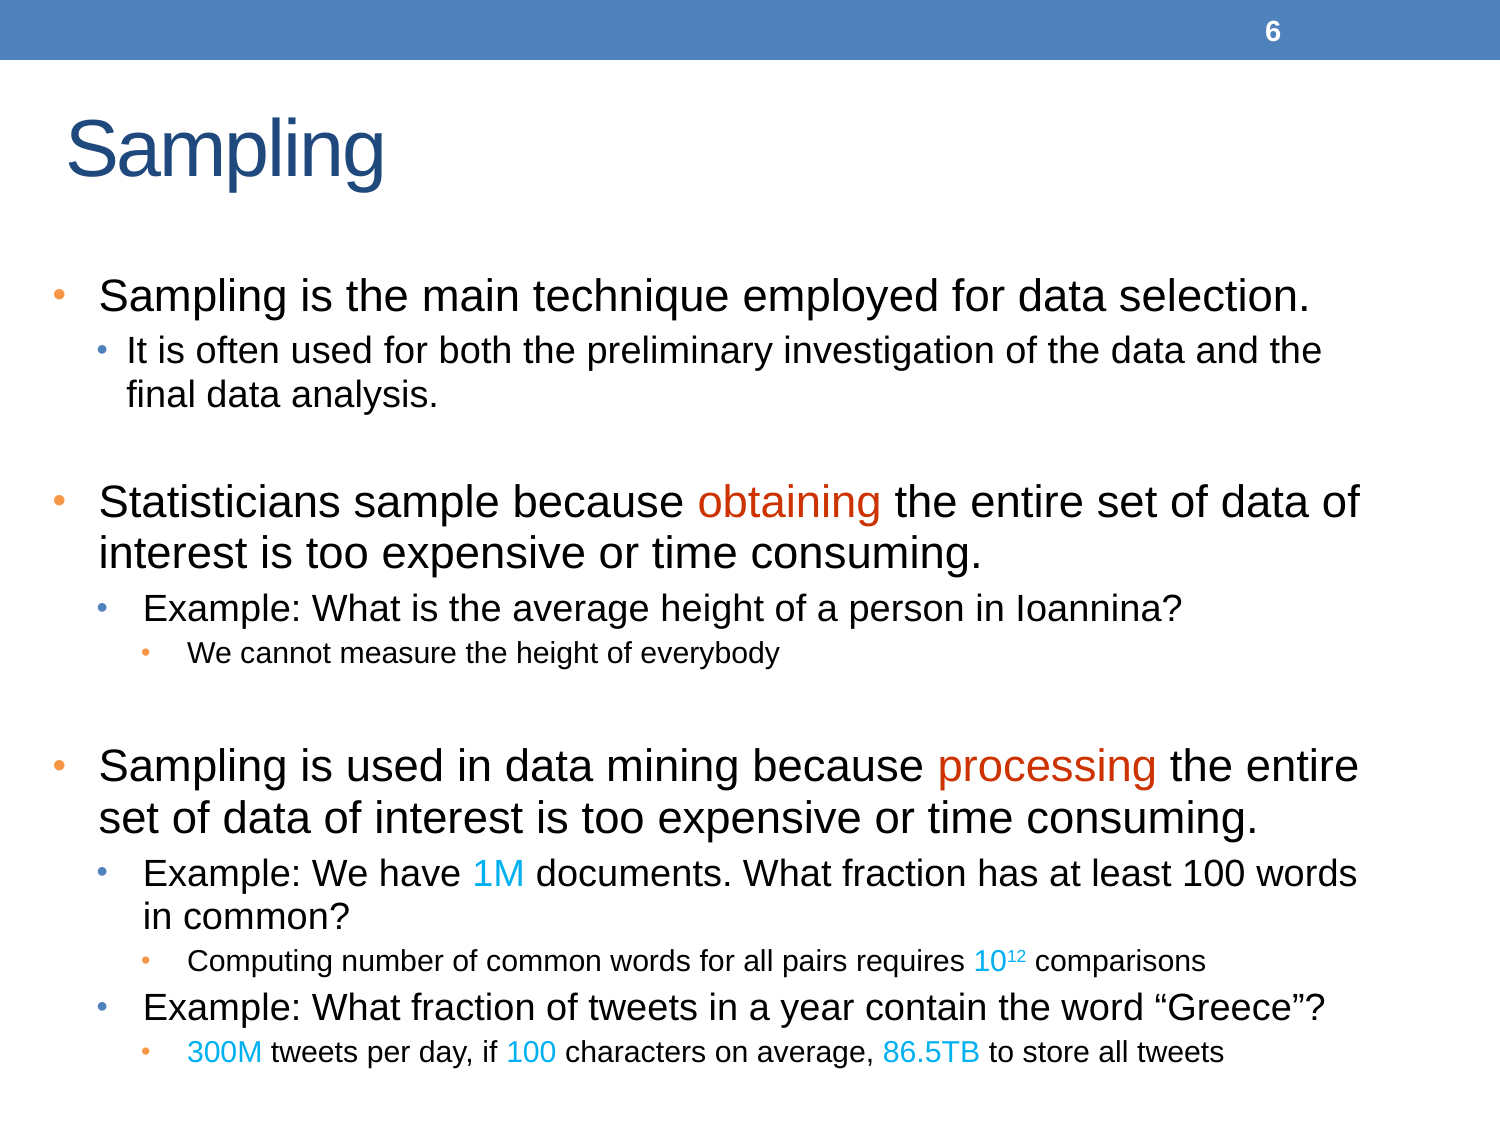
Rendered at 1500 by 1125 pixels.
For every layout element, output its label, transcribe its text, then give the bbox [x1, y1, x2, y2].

list Sampling is the main technique employed for data selection. It is often used for both the preliminary investigation of the data and the final data analysis. Statisticians sample because obtaining the entire set of data of interest is too expensive or time consuming. Example: What is the average height of a person in Ioannina? We cannot measure the height of everybody Sampling is used in data mining because processing the entire set of data of interest is too expensive or time consuming. Example: We have 1M documents. What fraction has at least 100 words in common? Computing number of common words for all pairs requires 1012 comparisons Example: What fraction of tweets in a year contain the word “Greece”? 300M tweets per day, if 100 characters on average, 86.5TB to store all tweets [37, 262, 1415, 1088]
slide_number 6 [1250, 3, 1425, 57]
title Sampling [50, 87, 1459, 200]
